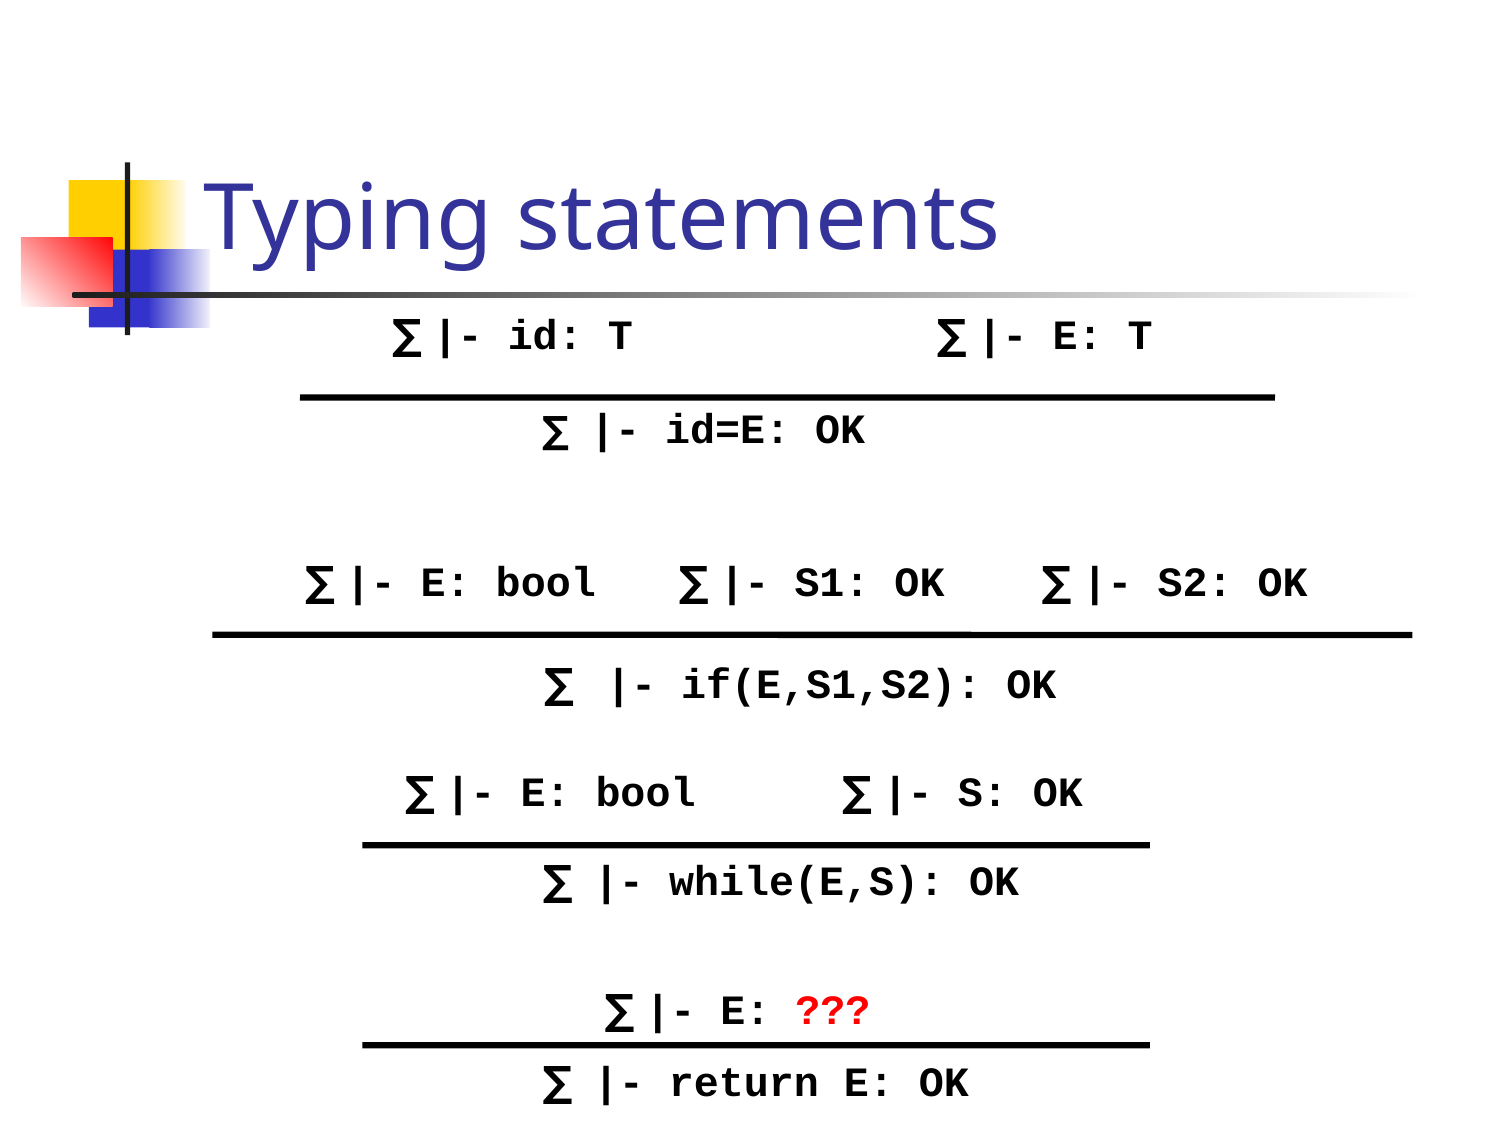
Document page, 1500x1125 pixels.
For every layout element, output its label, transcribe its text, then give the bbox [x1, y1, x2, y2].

text_box ∑ |- S: OK [827, 757, 1098, 823]
text_box ∑ |- E: ??? [589, 975, 886, 1040]
text_box ∑ |- id: T [377, 299, 648, 365]
text_box ∑ |- S1: OK [664, 547, 960, 613]
text_box ∑|- while(E,S): OK [528, 846, 1034, 912]
text_box ∑|- return E: OK [527, 1046, 984, 1112]
text_box ∑ |- E: bool [290, 547, 611, 613]
text_box ∑ |- E: bool [390, 757, 711, 823]
text_box ∑ |- S2: OK [1026, 547, 1323, 613]
text_box ∑|- id=E: OK [527, 394, 880, 460]
text_box ∑ |- if(E,S1,S2): OK [529, 648, 1071, 714]
text_box ∑ |- E: T [922, 299, 1168, 365]
title Typing statements [188, 35, 1468, 275]
